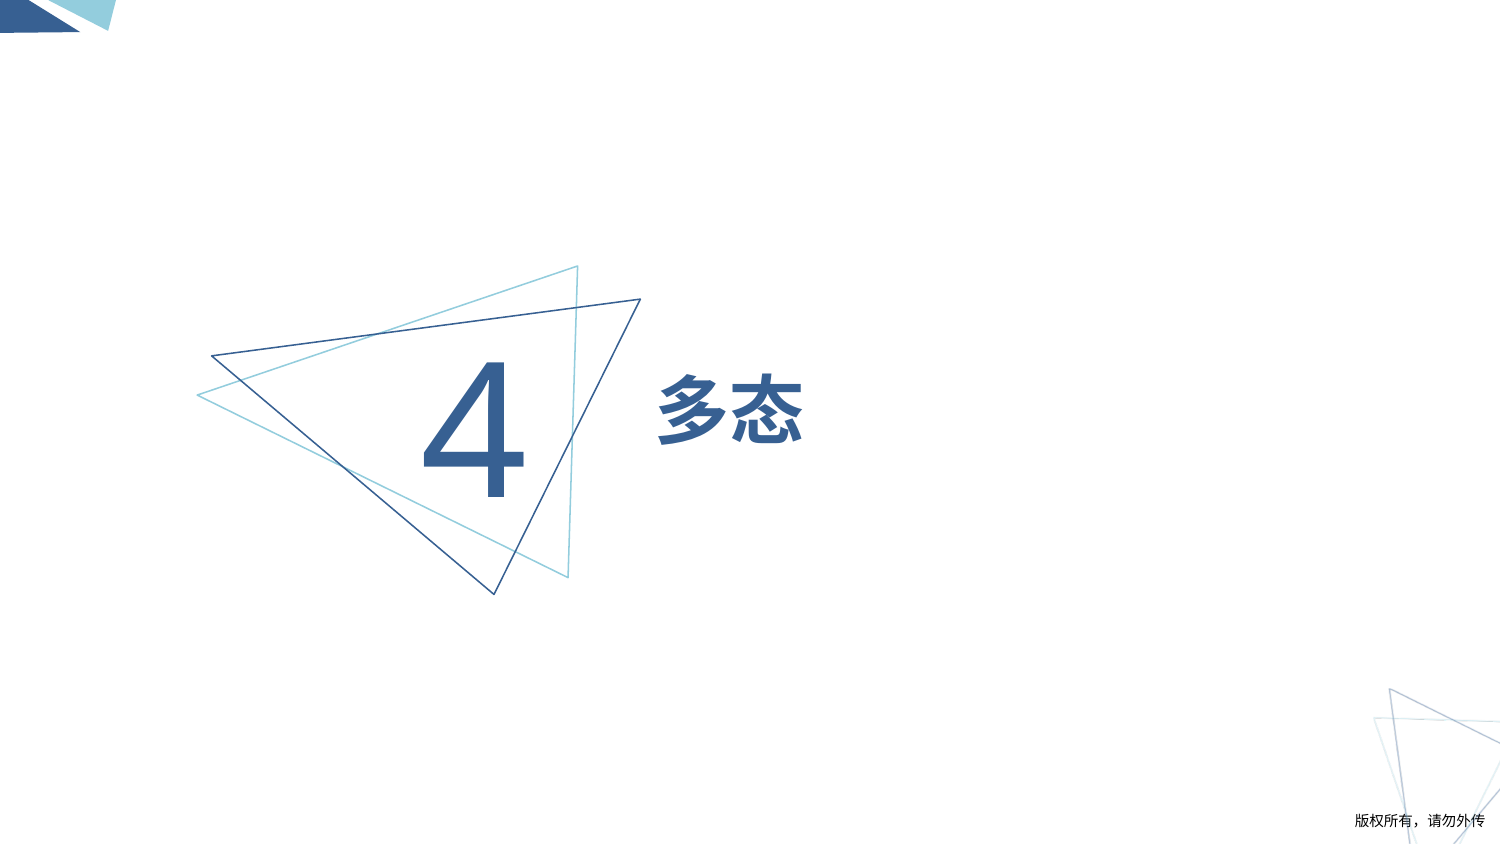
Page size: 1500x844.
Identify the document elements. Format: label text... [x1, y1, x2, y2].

picture [1372, 688, 1500, 844]
text_box 多态 [644, 355, 1468, 461]
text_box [196, 252, 641, 595]
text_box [0, 0, 117, 34]
